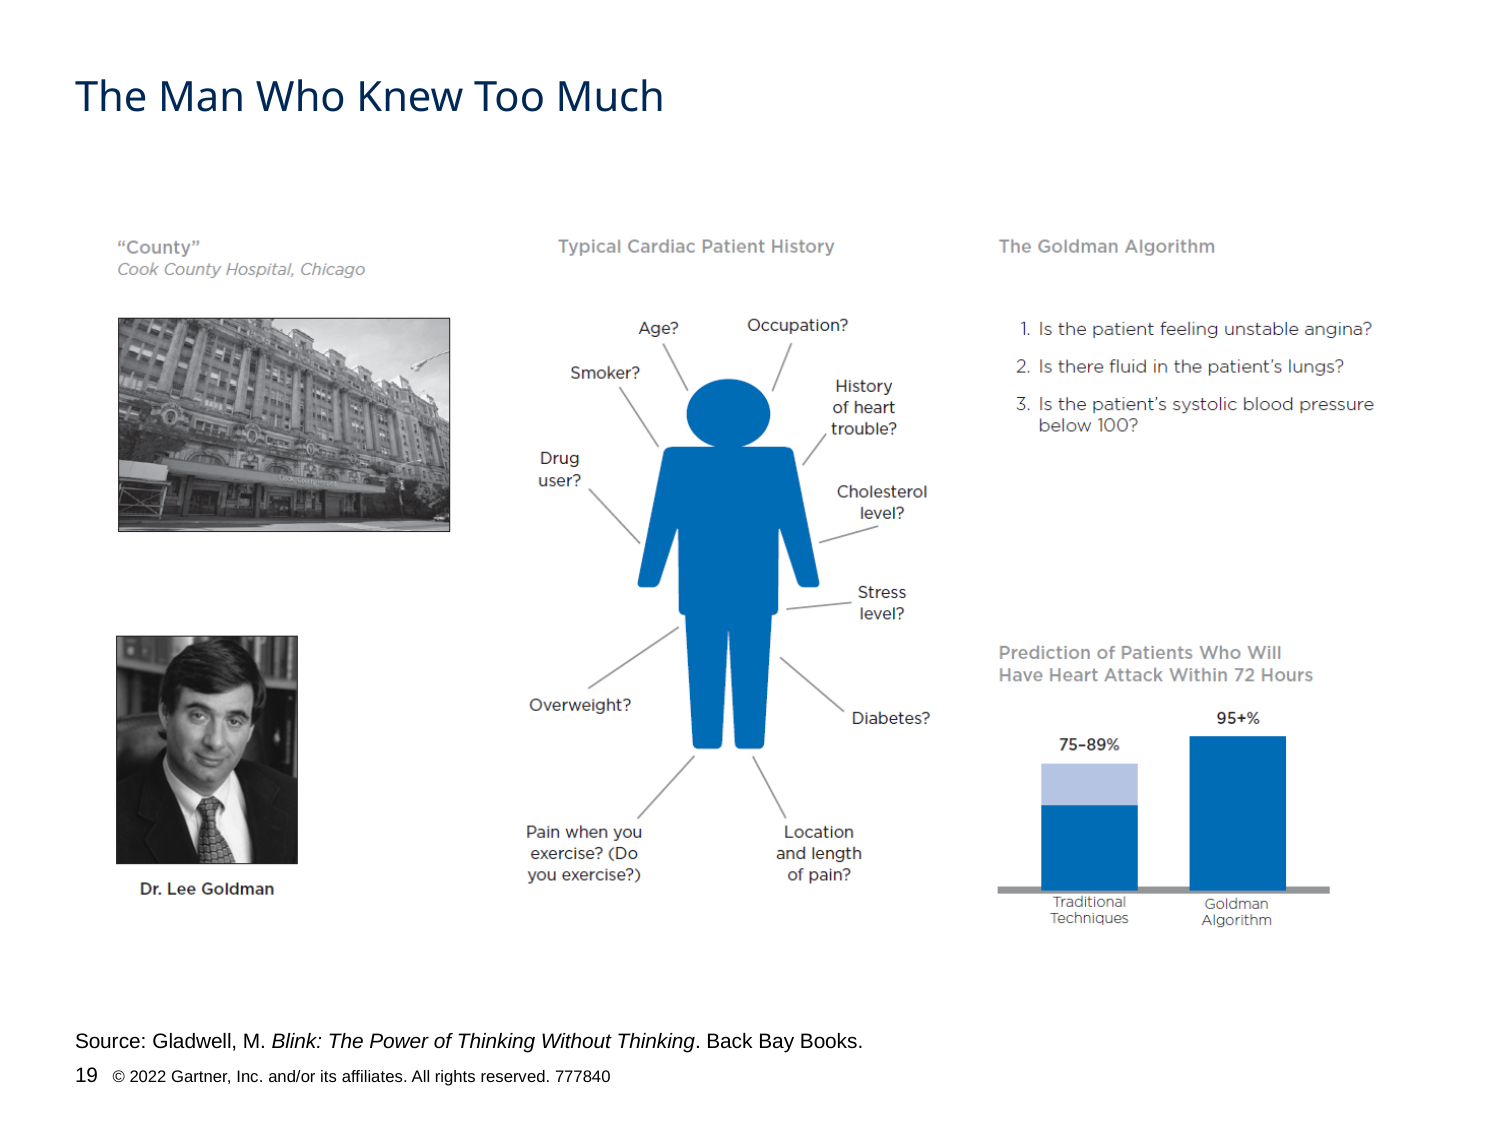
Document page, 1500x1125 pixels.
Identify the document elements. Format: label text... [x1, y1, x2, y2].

text_box Source: Gladwell, M. Blink: The Power of Thinking Without Thinking. Back Bay Books. [74, 1012, 1425, 1053]
picture [74, 211, 1425, 961]
title The Man Who Knew Too Much [75, 75, 1425, 113]
